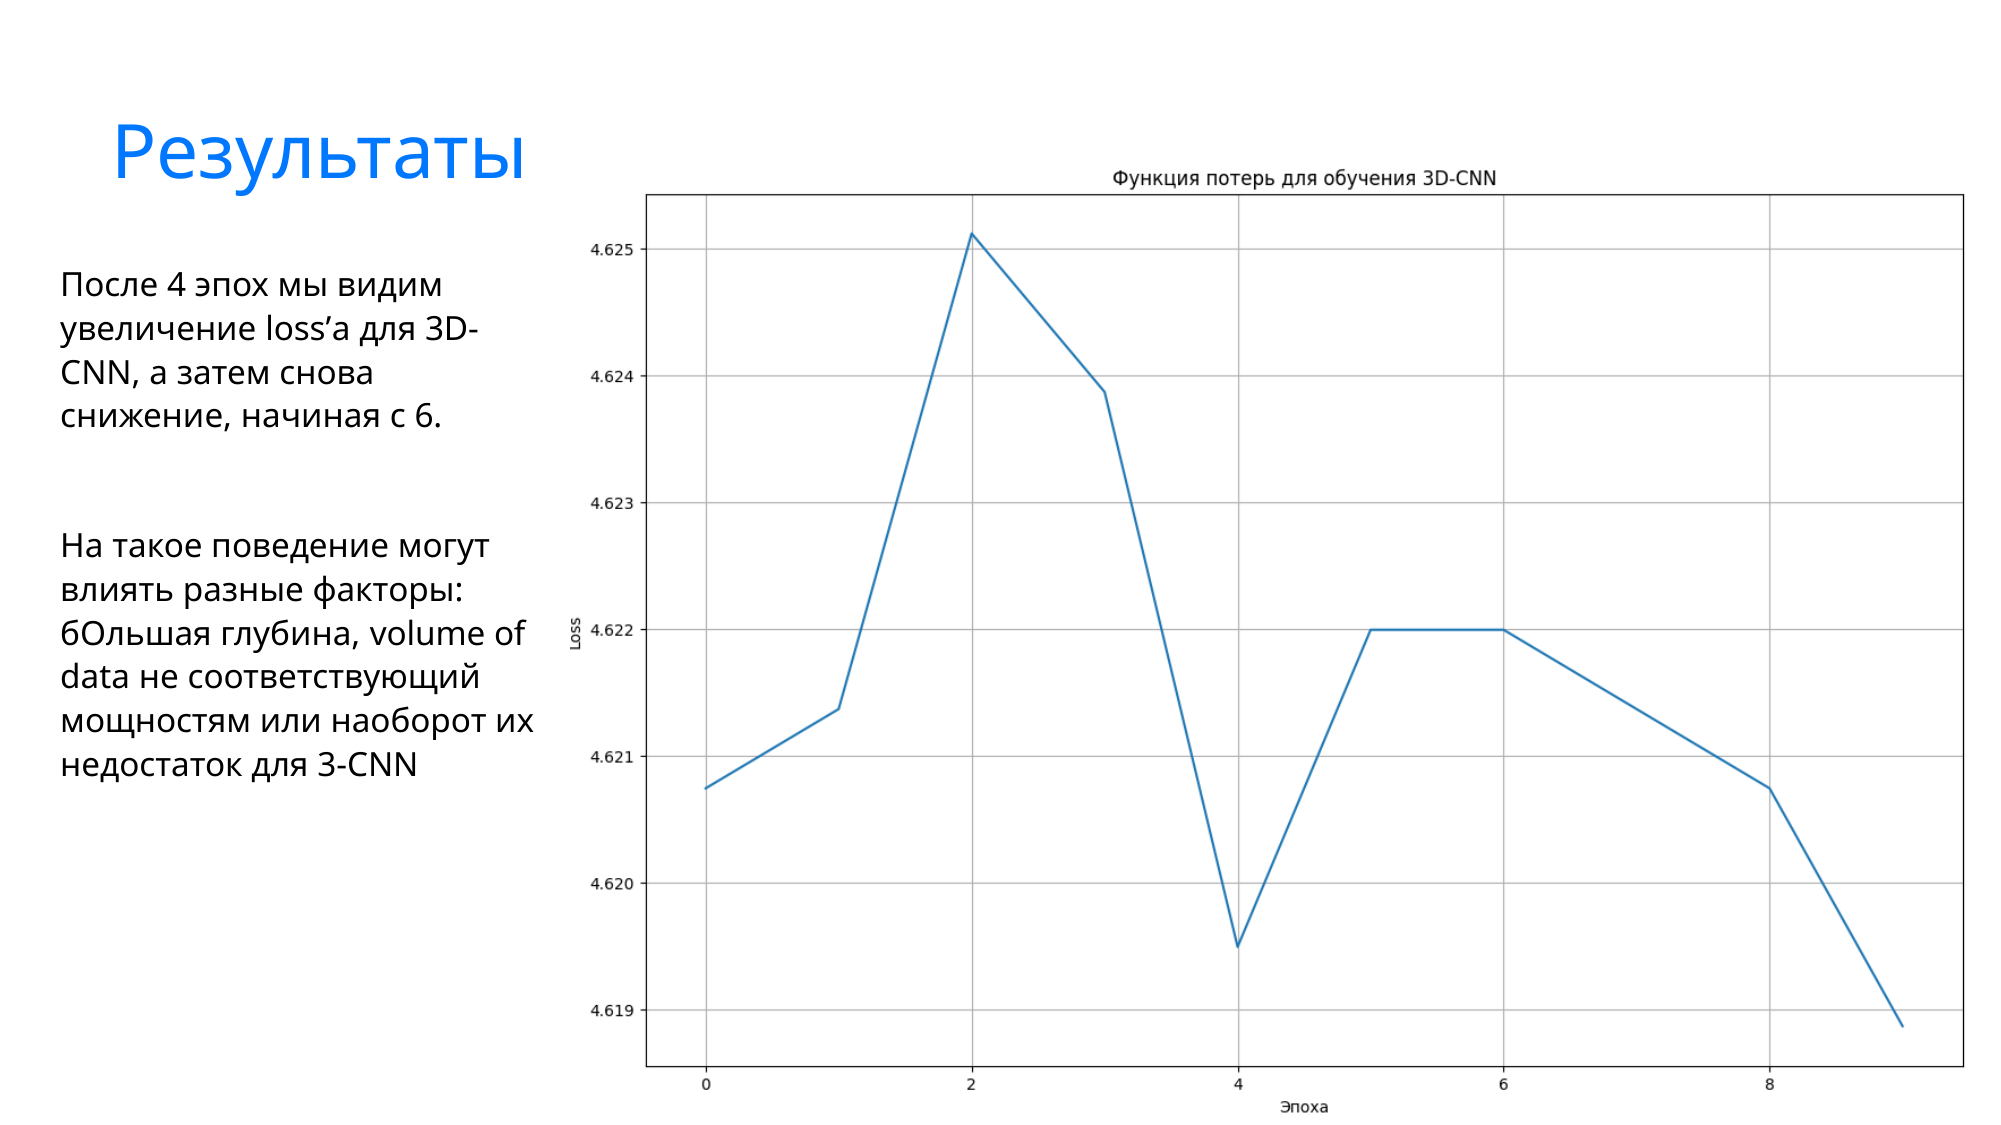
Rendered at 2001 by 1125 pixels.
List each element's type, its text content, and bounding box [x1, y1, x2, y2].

picture [570, 158, 1980, 1125]
list После 4 эпох мы видим увеличение loss’а для 3D-CNN, а затем снова снижение, начиная с 6. На такое поведение могут влиять разные факторы: бОльшая глубина, volume of data не соответствующий мощностям или наоборот их недостаток для 3-CNN [45, 251, 553, 905]
title Результаты [111, 113, 1892, 220]
